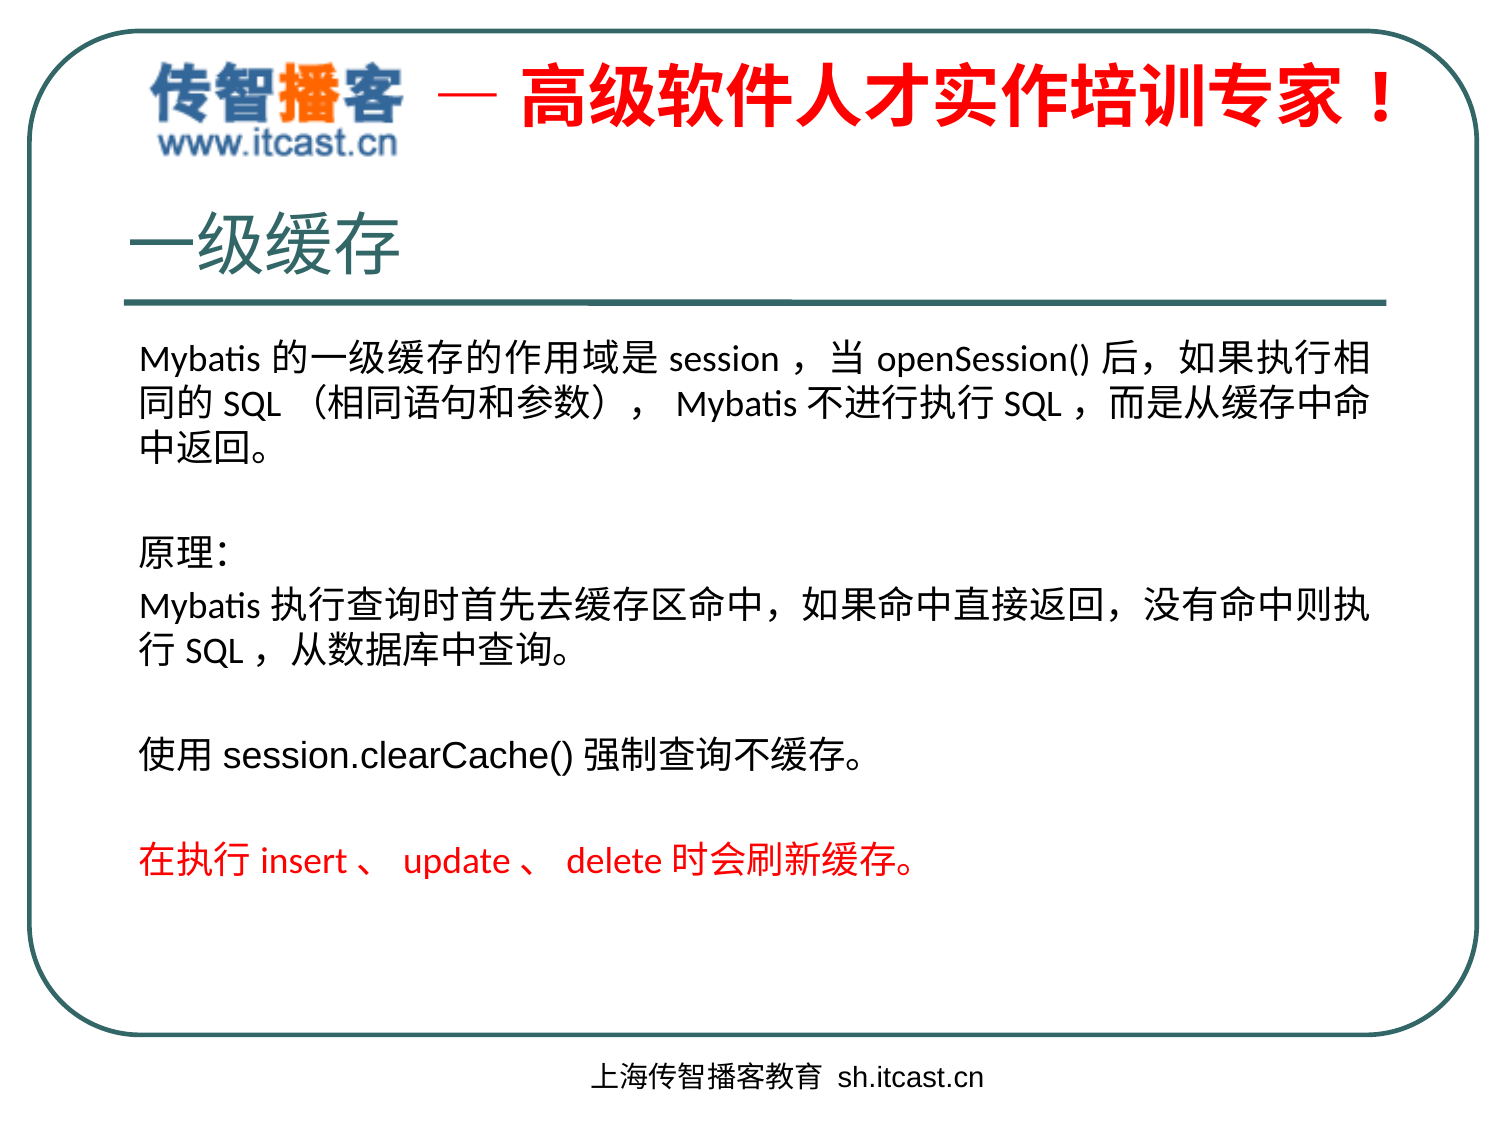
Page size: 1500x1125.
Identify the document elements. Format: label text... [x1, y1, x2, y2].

footer 上海传智播客教育 sh.itcast.cn [549, 1050, 1025, 1125]
list Mybatis的一级缓存的作用域是session，当openSession()后，如果执行相同的SQL（相同语句和参数），Mybatis不进行执行SQL，而是从缓存中命中返回。 原理： Mybatis执行查询时首先去缓存区命中，如果命中直接返回，没有命中则执行SQL，从数据库中查询。 使用session.clearCache()强制查询不缓存。 在执行insert、update、delete时会刷新缓存。 [123, 326, 1387, 999]
title 一级缓存 [112, 54, 1375, 291]
